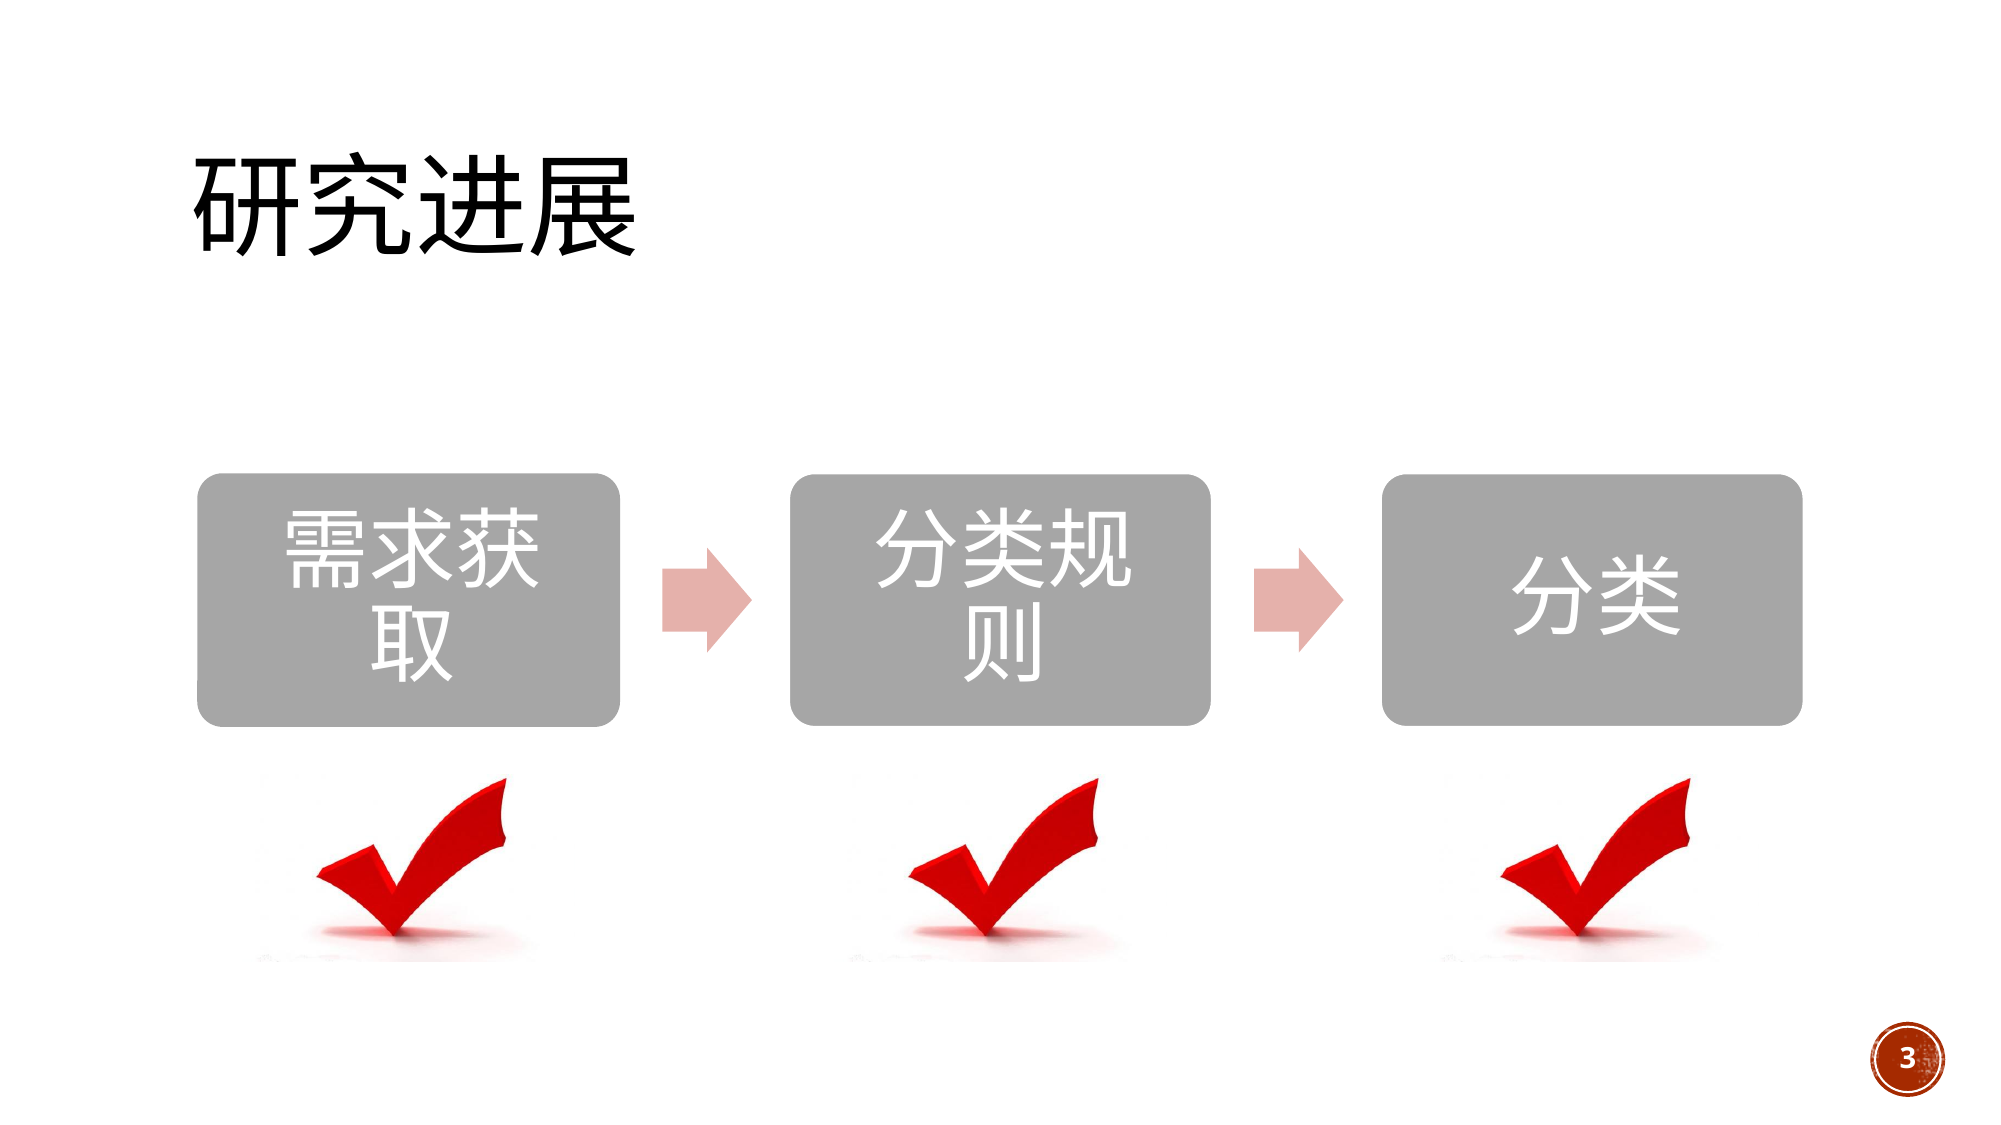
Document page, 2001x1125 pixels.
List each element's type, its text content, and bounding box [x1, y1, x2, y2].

picture [242, 777, 575, 962]
slide_number 3 [1855, 1028, 1961, 1089]
picture [834, 777, 1167, 962]
picture [1426, 777, 1759, 962]
title 研究进展 [175, 79, 1826, 344]
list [201, 344, 1804, 856]
